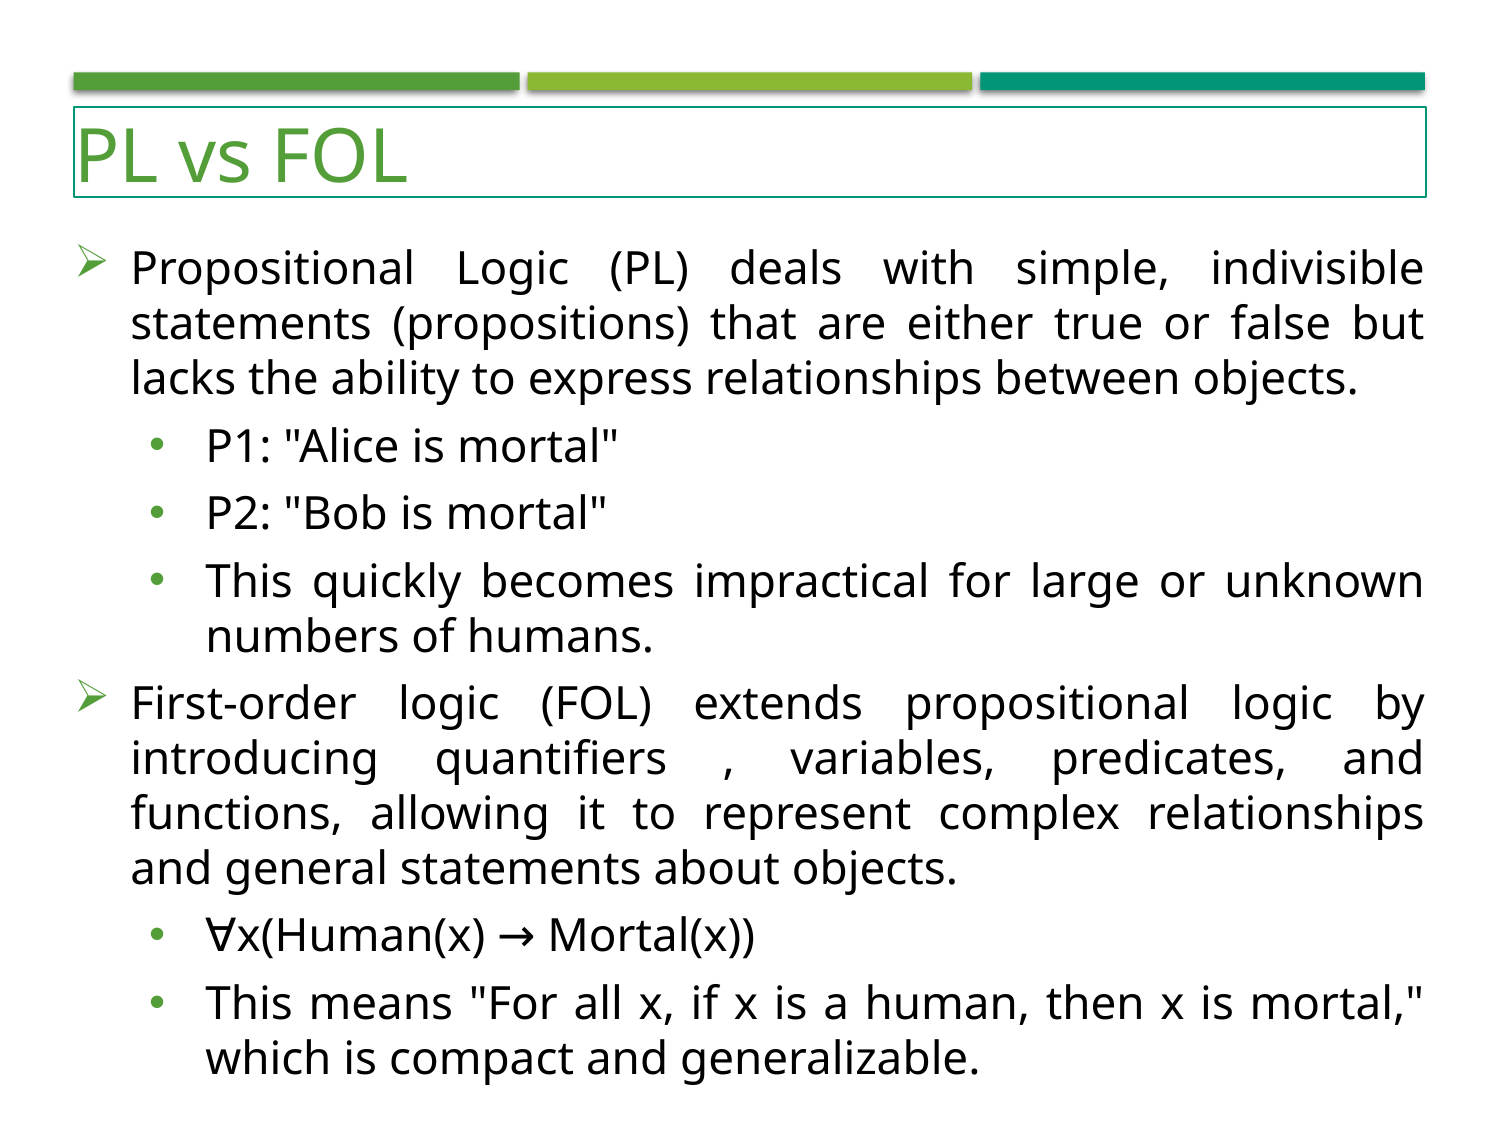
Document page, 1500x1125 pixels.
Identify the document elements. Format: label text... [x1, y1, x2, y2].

text_box PL vs FOL [74, 106, 1426, 198]
